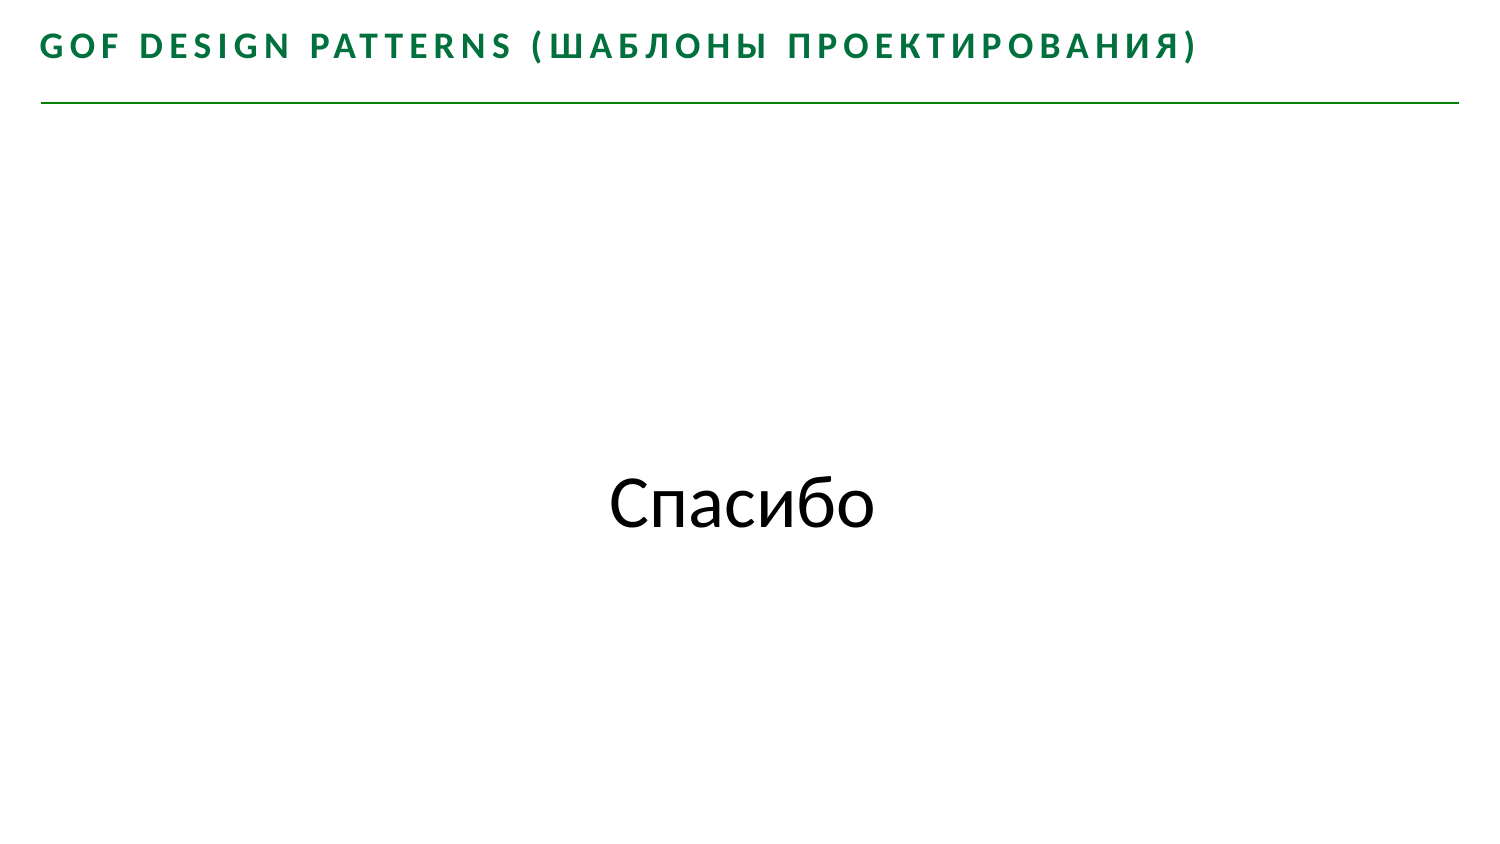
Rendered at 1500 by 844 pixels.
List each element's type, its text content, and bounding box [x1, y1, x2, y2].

text_box Спасибо [39, 400, 1447, 550]
list GOF Design patterns (Шаблоны проектирования) [39, 13, 1270, 67]
